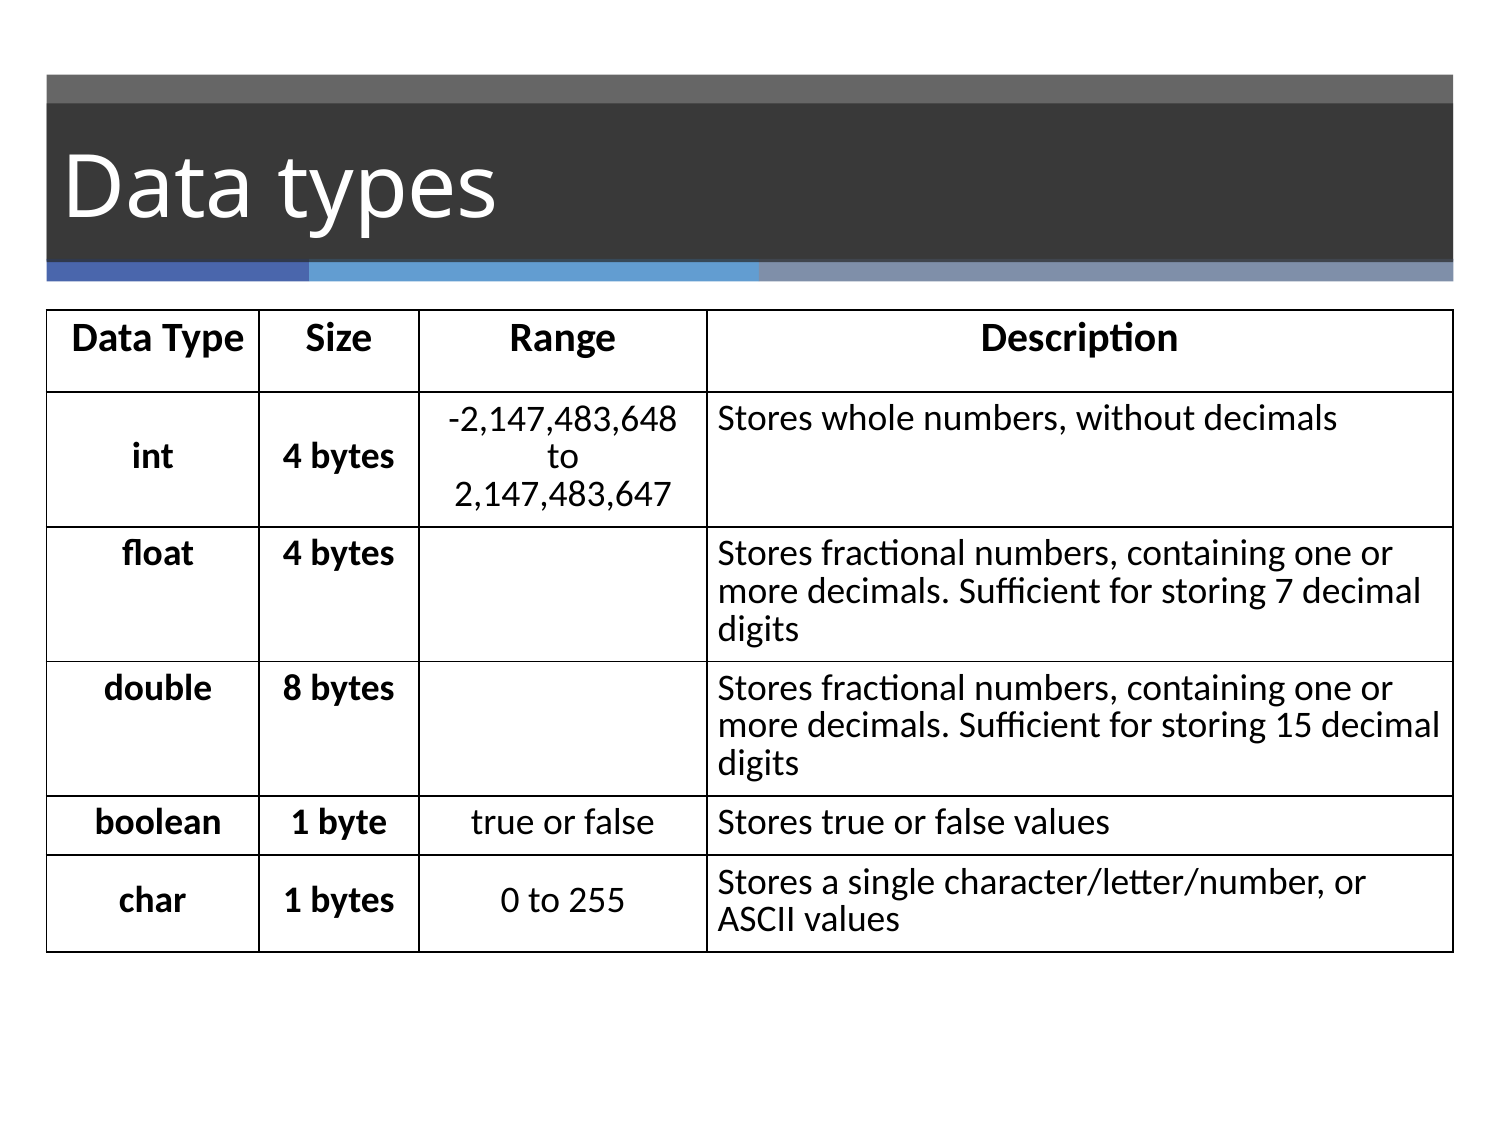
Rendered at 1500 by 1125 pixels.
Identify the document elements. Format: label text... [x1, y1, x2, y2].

table_header Range [420, 311, 706, 391]
table_cell float [47, 528, 258, 661]
table_cell Stores true or false values [708, 797, 1452, 854]
table_cell Stores fractional numbers, containing one or more decimals. Sufficient for storing 7 decimal digits [708, 528, 1452, 661]
table_cell 1 byte [260, 797, 418, 854]
table_cell [420, 662, 706, 795]
title Data types [46, 103, 1454, 263]
table_cell Stores whole numbers, without decimals [708, 393, 1452, 526]
table_cell double [47, 662, 258, 795]
table_cell 0 to 255 [420, 856, 706, 951]
table_cell 1 bytes [260, 856, 418, 951]
table_header Description [708, 311, 1452, 391]
table_cell [420, 528, 706, 661]
table_cell 8 bytes [260, 662, 418, 795]
table_cell 4 bytes [260, 528, 418, 661]
table_cell Stores fractional numbers, containing one or more decimals. Sufficient for storing 15 decimal digits [708, 662, 1452, 795]
table_cell true or false [420, 797, 706, 854]
table_cell 4 bytes [260, 393, 418, 526]
table_cell int [47, 393, 258, 526]
table_cell -2,147,483,648 to 2,147,483,647 [420, 393, 706, 526]
table_cell char [47, 856, 258, 951]
table_cell boolean [47, 797, 258, 854]
table_cell Stores a single character/letter/number, or ASCII values [708, 856, 1452, 951]
table_header Data Type [47, 311, 258, 391]
table_header Size [260, 311, 418, 391]
